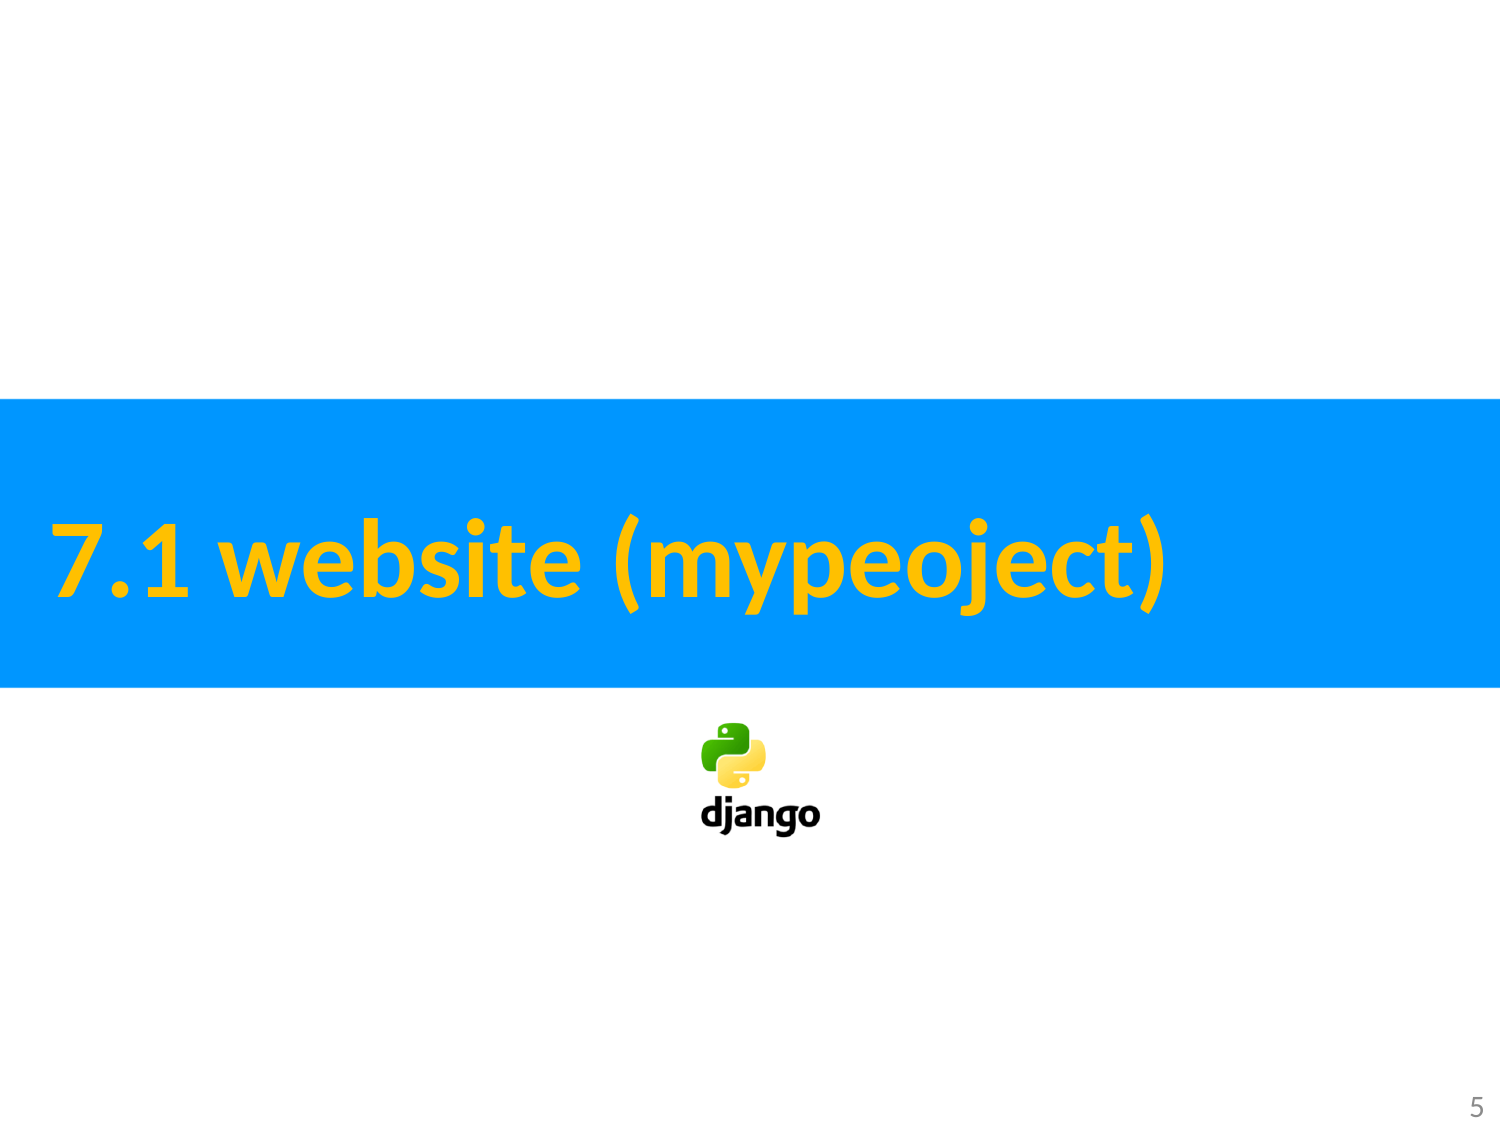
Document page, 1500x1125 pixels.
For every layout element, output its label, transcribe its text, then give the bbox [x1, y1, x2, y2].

slide_number 5 [1162, 1074, 1500, 1125]
picture [0, 0, 1500, 1125]
text_box 7.1 website (mypeoject) [33, 477, 1467, 627]
